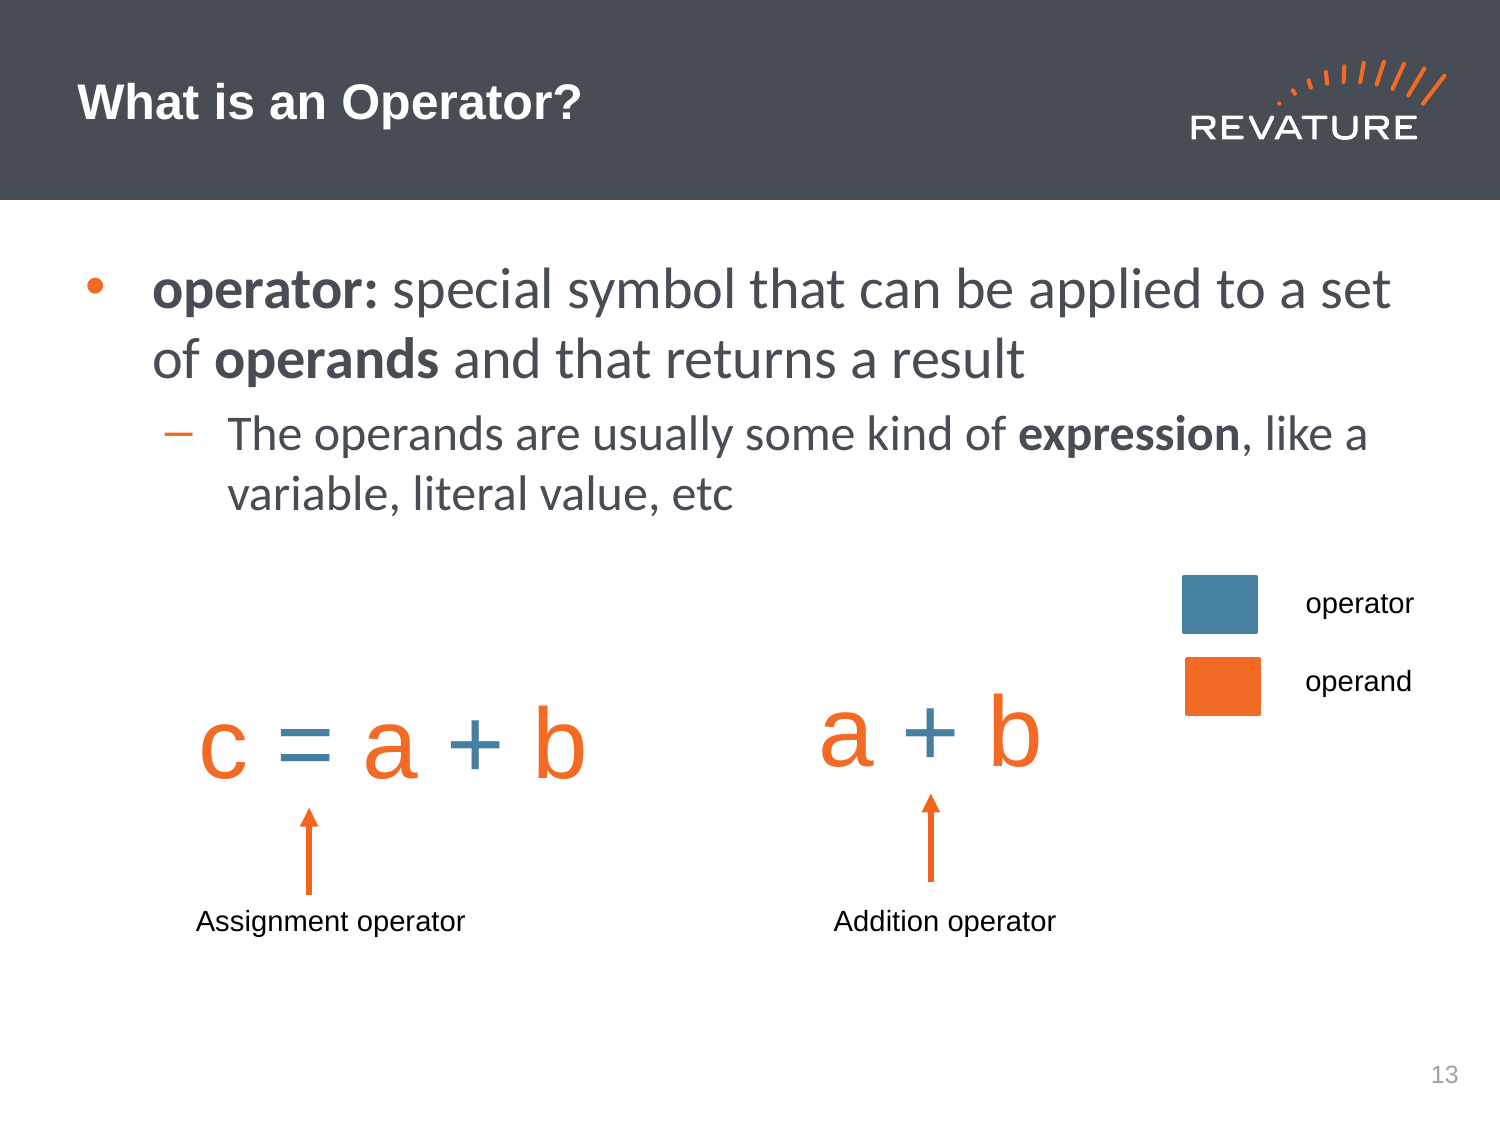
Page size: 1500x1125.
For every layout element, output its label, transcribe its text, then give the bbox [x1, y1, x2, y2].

text_box Assignment operator [181, 895, 481, 945]
text_box [1182, 575, 1258, 634]
title What is an Operator? [62, 0, 1084, 200]
text_box operand [1290, 654, 1428, 705]
text_box [1185, 657, 1261, 716]
slide_number 12 [1332, 1043, 1474, 1104]
text_box a + b [803, 658, 1059, 794]
text_box operator [1290, 576, 1430, 627]
list operator: special symbol that can be applied to a set of operands and that returns a result The operands are usually some kind of expression, like a variable, literal value, etc [62, 243, 1438, 986]
text_box Addition operator [818, 895, 1072, 945]
text_box c = a + b [184, 671, 603, 807]
